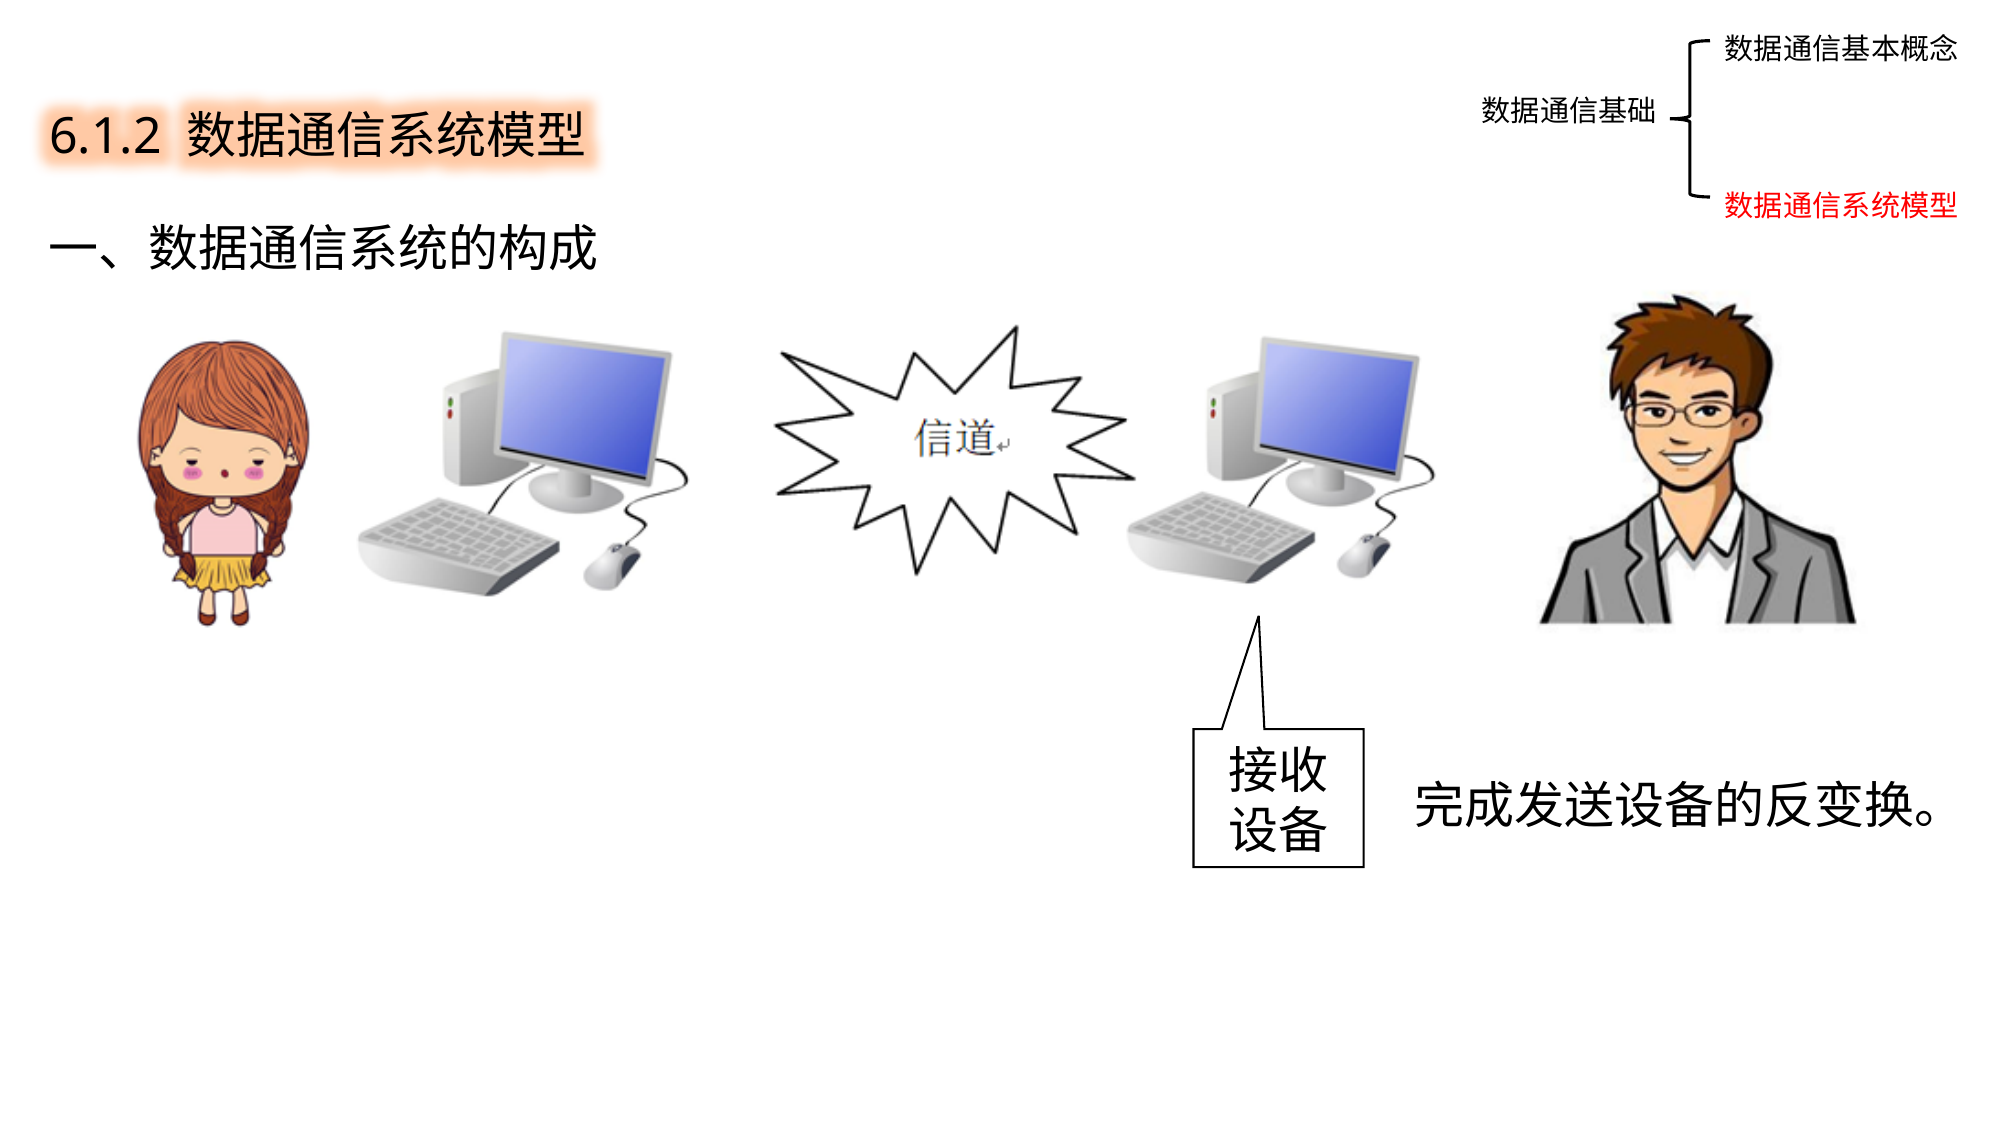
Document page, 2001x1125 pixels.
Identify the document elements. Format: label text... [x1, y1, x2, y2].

picture [101, 276, 1875, 657]
text_box 数据通信基础 [1466, 84, 1688, 135]
text_box 5.4.3.0交换机 [28, 38, 626, 201]
text_box 接收设备 [1192, 657, 1365, 869]
text_box 6.1.2 数据通信系统模型 [31, 40, 622, 197]
text_box 一、数据通信系统的构成 [34, 179, 614, 285]
text_box [1669, 39, 1710, 199]
text_box 点对点链路协议 [24, 34, 630, 205]
text_box 完成发送设备的反变换。 [1400, 736, 1980, 842]
text_box 数据通信基本概念 数据通信系统模型 [1710, 5, 2000, 230]
